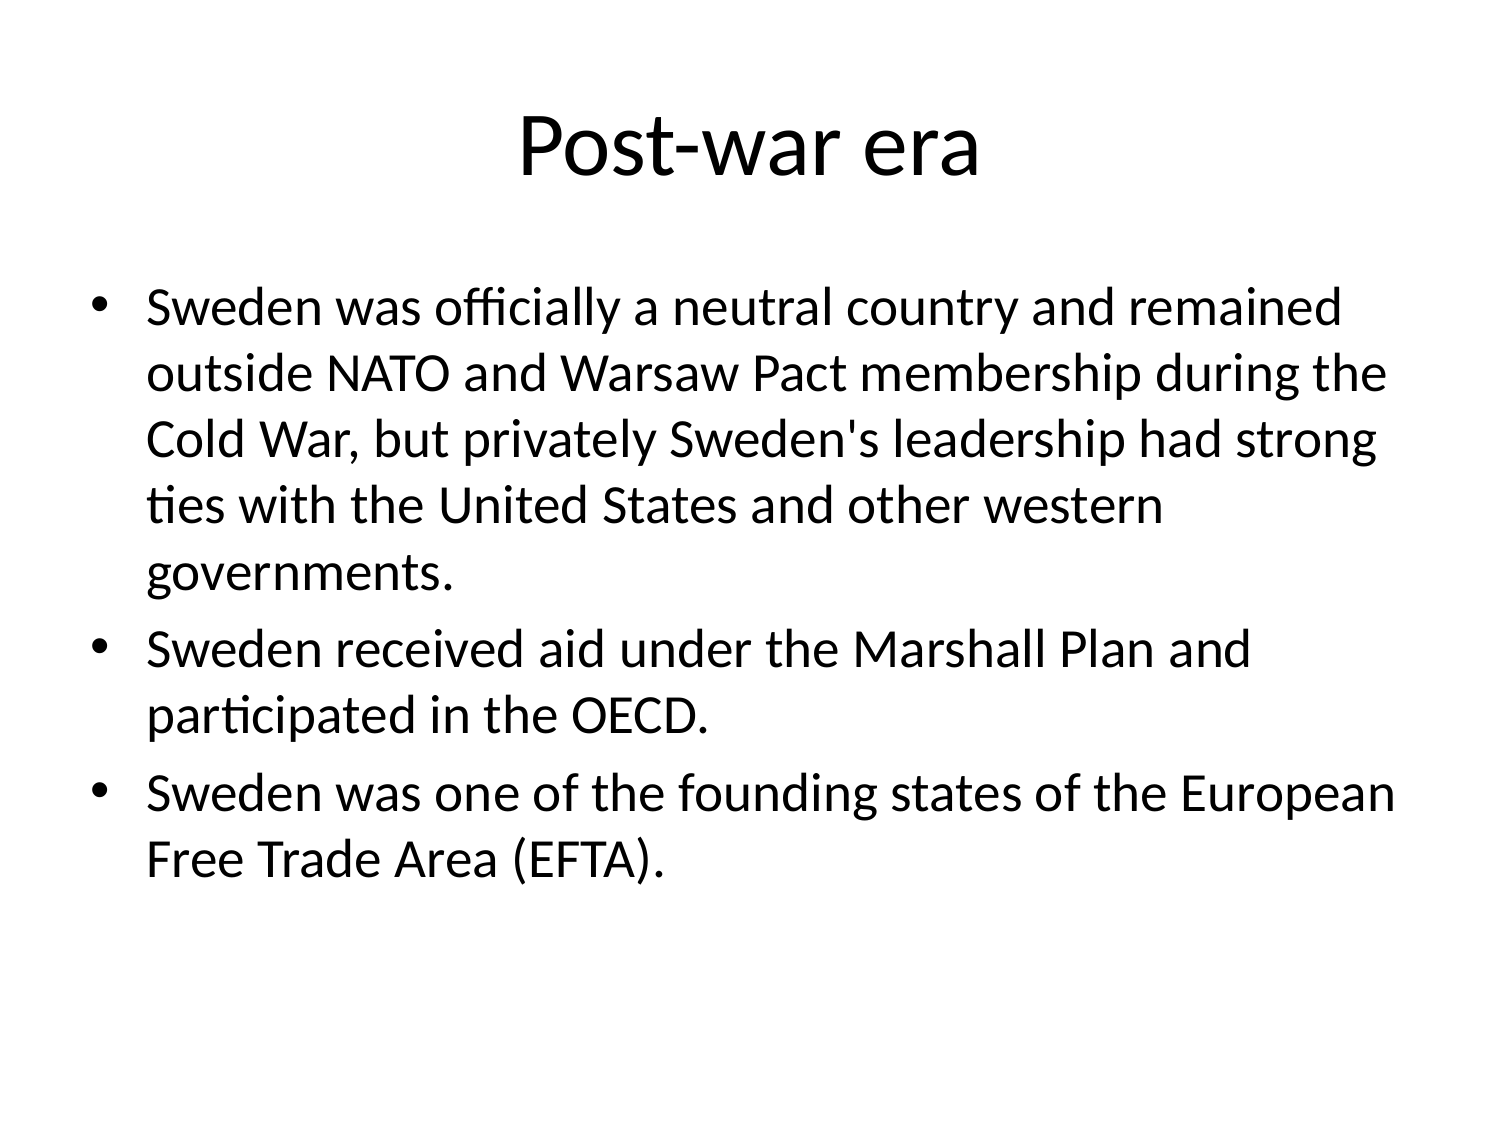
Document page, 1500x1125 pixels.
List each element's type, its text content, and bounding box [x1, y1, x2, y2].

list Sweden was officially a neutral country and remained outside NATO and Warsaw Pact membership during the Cold War, but privately Sweden's leadership had strong ties with the United States and other western governments. Sweden received aid under the Marshall Plan and participated in the OECD. Sweden was one of the founding states of the European Free Trade Area (EFTA). [75, 262, 1425, 1005]
title Post-war era [75, 45, 1425, 233]
